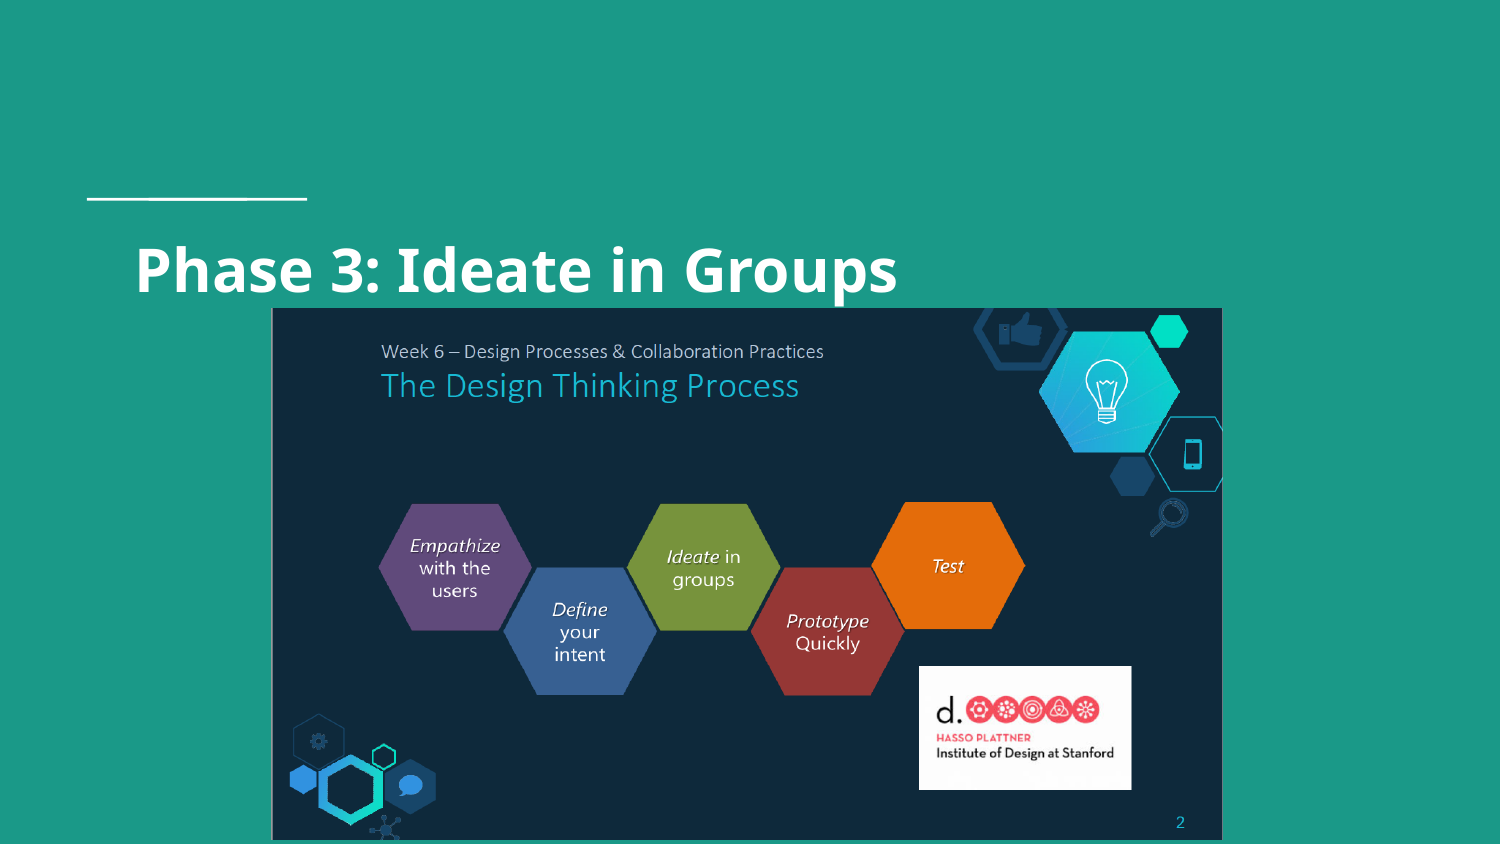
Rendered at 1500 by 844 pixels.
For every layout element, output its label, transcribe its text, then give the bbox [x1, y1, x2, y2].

title Phase 3: Ideate in Groups [119, 216, 1381, 466]
picture [271, 308, 1223, 840]
